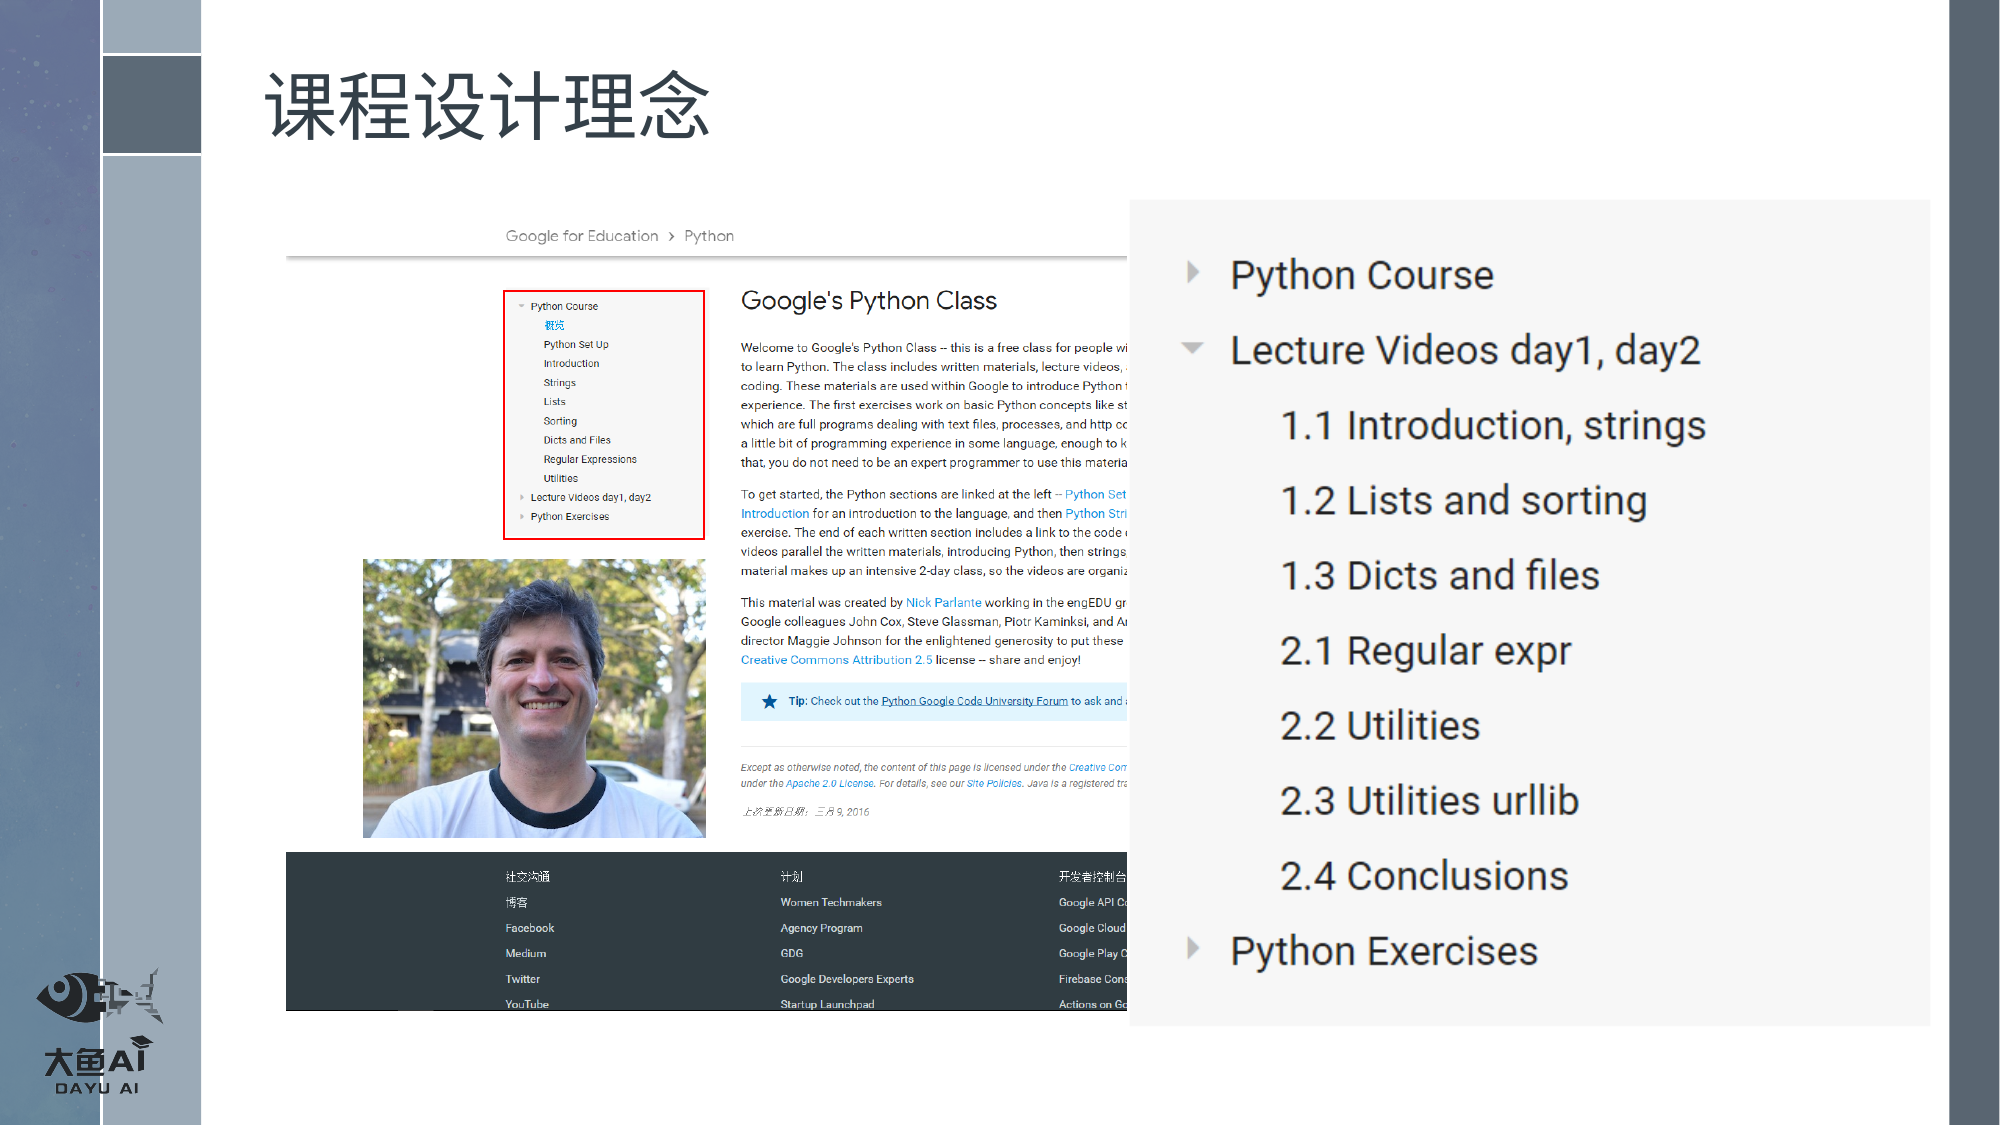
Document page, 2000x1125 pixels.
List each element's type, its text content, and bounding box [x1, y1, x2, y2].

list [286, 217, 1127, 1011]
picture [363, 558, 706, 838]
picture [1127, 197, 1932, 1031]
title 课程设计理念 [247, 50, 1853, 159]
